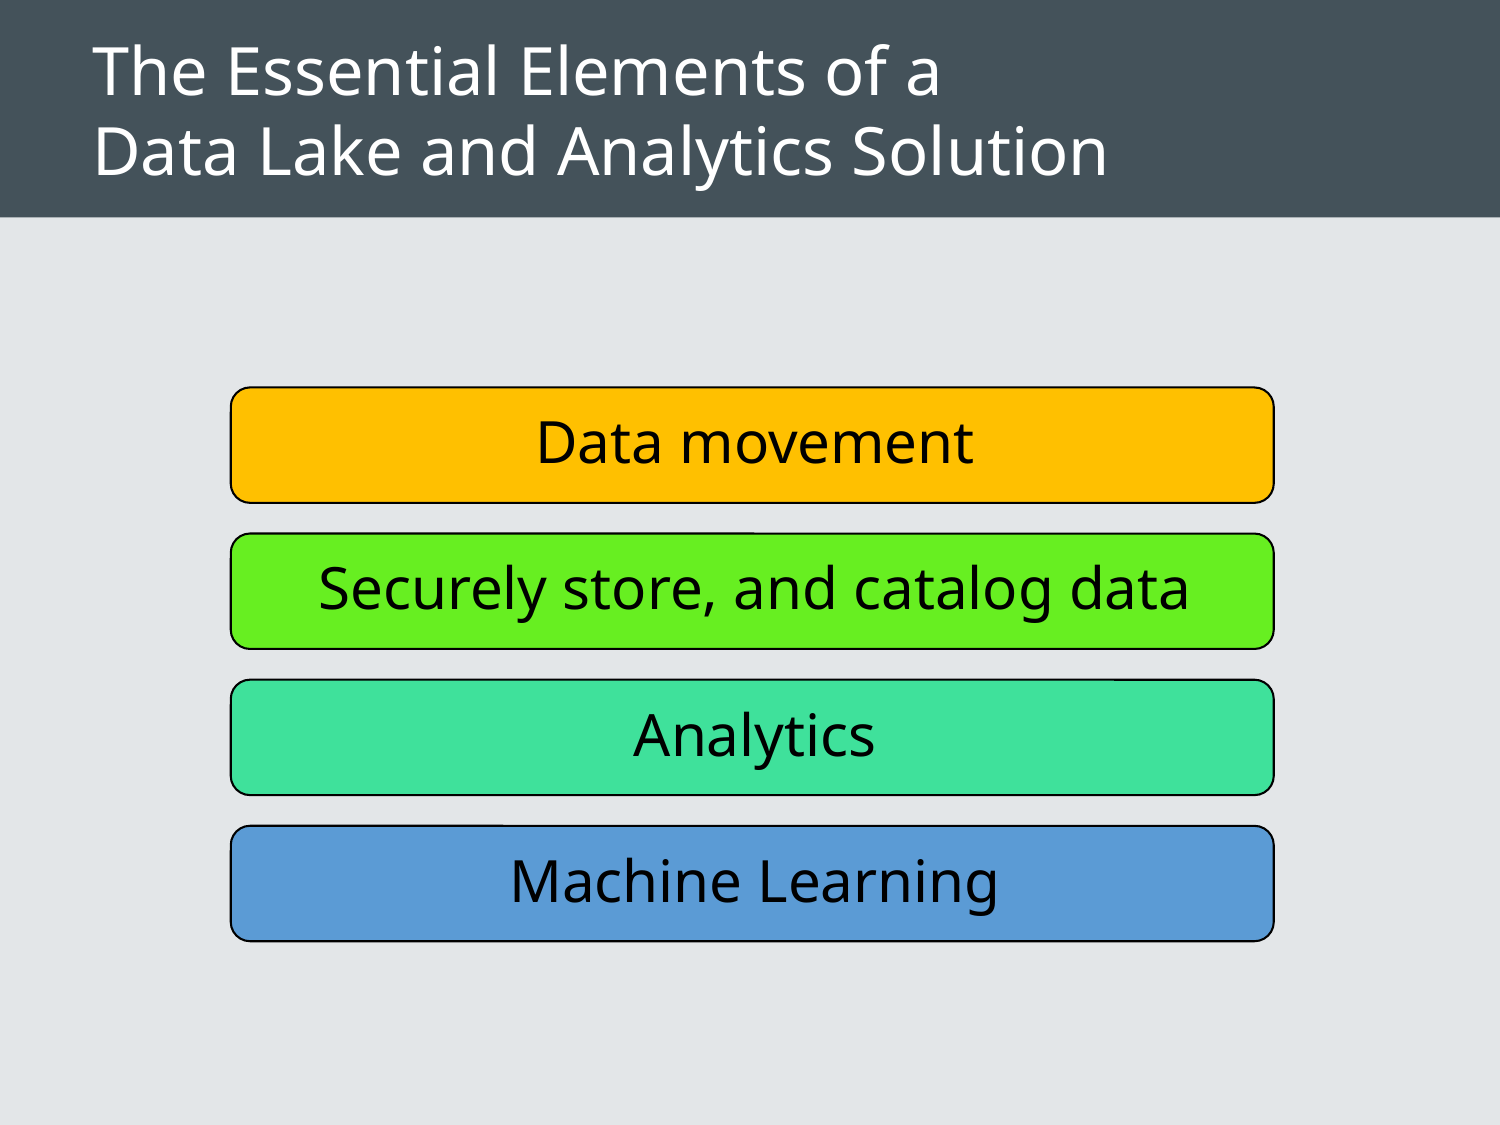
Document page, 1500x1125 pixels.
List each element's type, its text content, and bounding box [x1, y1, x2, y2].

title The Essential Elements of a Data Lake and Analytics Solution [77, 0, 1500, 218]
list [77, 226, 1428, 1103]
